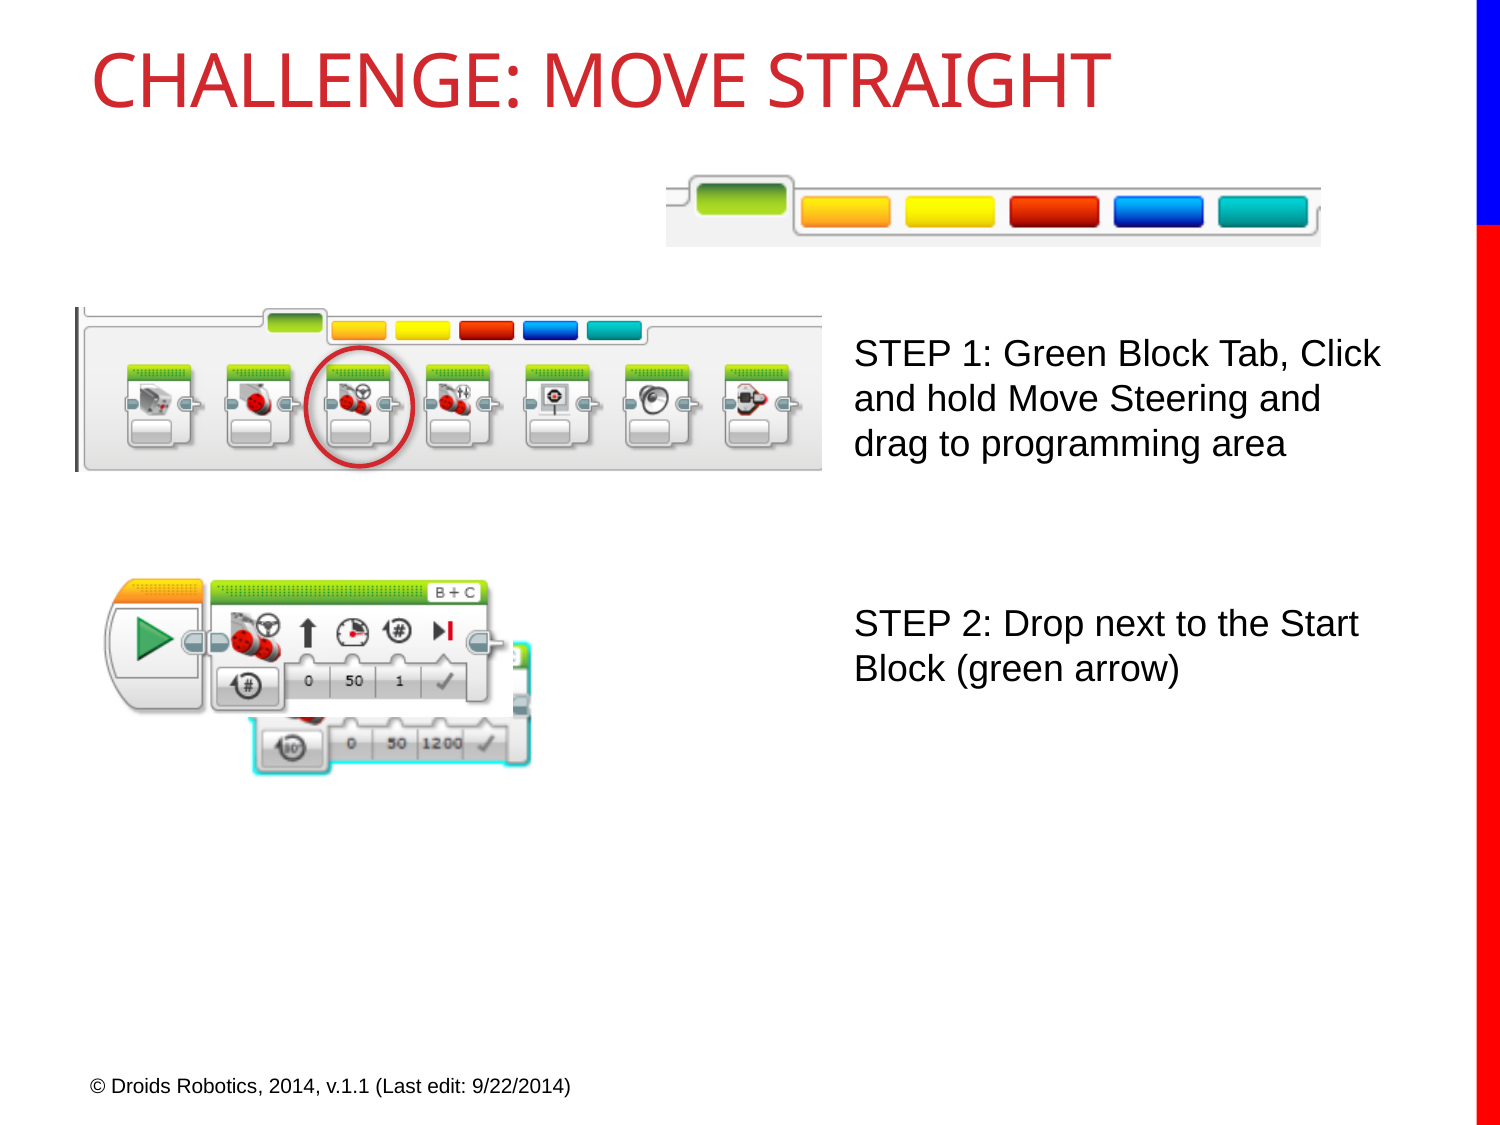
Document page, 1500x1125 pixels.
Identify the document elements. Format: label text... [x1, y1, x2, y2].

text_box STEP 1: Green Block Tab, Click and hold Move Steering and drag to programming area STEP 2: Drop next to the Start Block (green arrow) [839, 322, 1420, 787]
picture [74, 306, 823, 473]
picture [98, 566, 513, 718]
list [87, 556, 561, 783]
picture [665, 164, 1321, 248]
title CHALLENGE: Move Straight [75, 25, 1428, 250]
footer © Droids Robotics, 2014, v.1.1 (Last edit: 9/22/2014) [75, 1065, 638, 1112]
